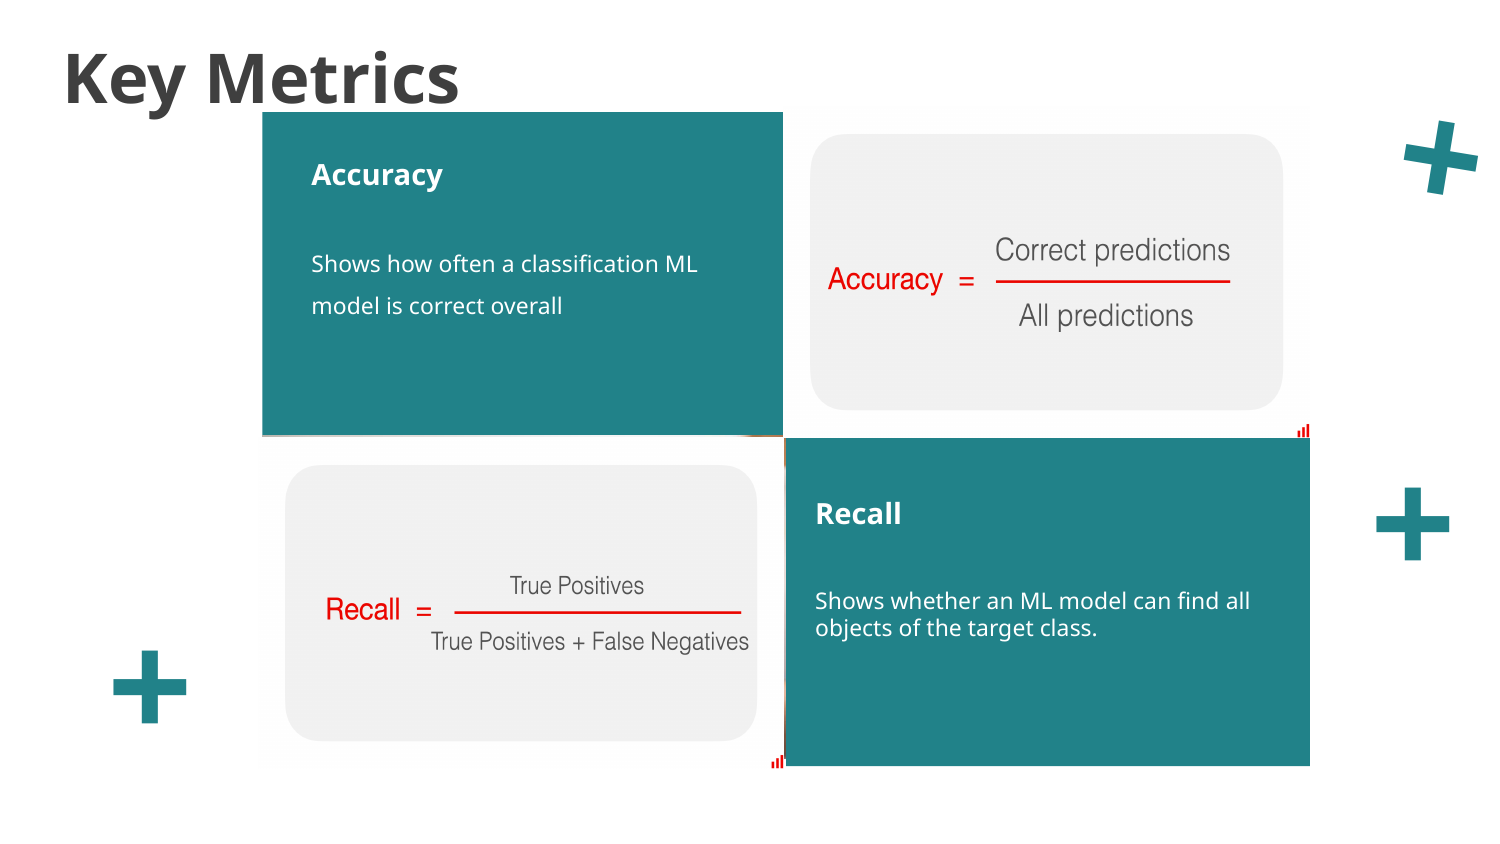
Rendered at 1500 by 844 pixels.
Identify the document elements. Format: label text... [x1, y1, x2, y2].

text_box Key Metrics [51, 28, 797, 123]
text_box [96, 48, 1500, 779]
picture [258, 106, 1310, 769]
